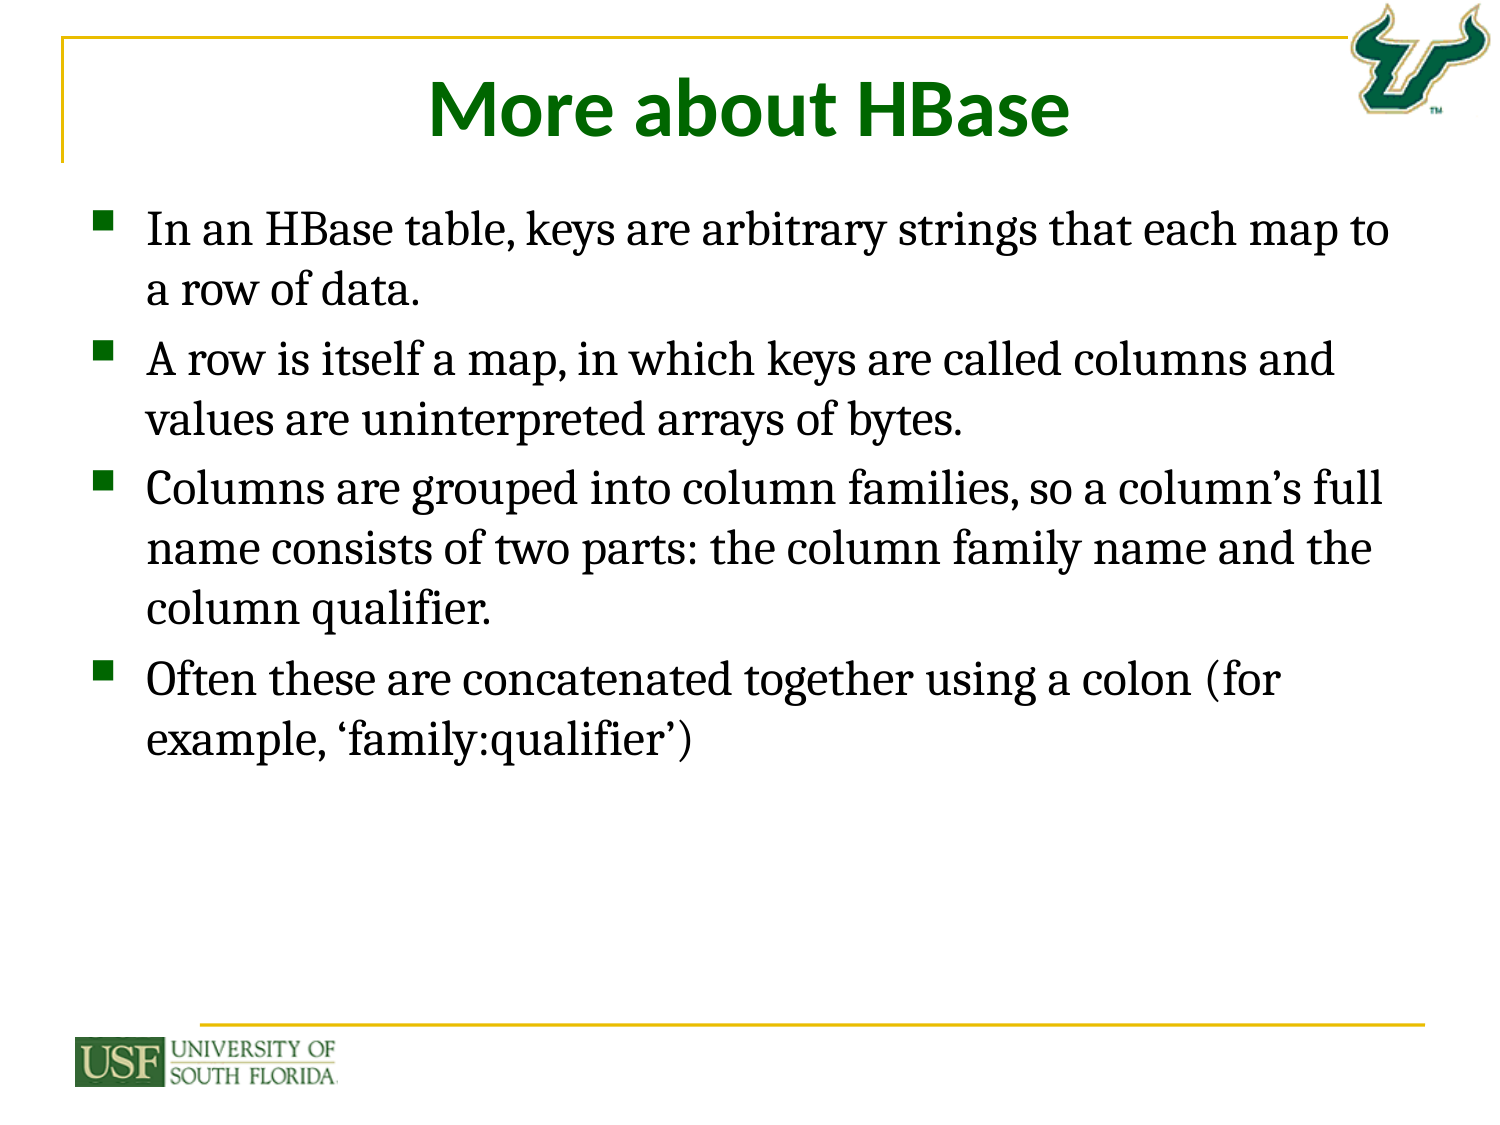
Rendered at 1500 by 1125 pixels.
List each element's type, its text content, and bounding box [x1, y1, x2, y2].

title More about HBase [74, 45, 1426, 176]
picture [1348, 0, 1500, 119]
picture [75, 1037, 338, 1087]
list In an HBase table, keys are arbitrary strings that each map to a row of data. A row is itself a map, in which keys are called columns and values are uninterpreted arrays of bytes. Columns are grouped into column families, so a column’s full name consists of two parts: the column family name and the column qualifier. Often these are concatenated together using a colon (for example, ‘family:qualifier’) [74, 187, 1426, 1006]
